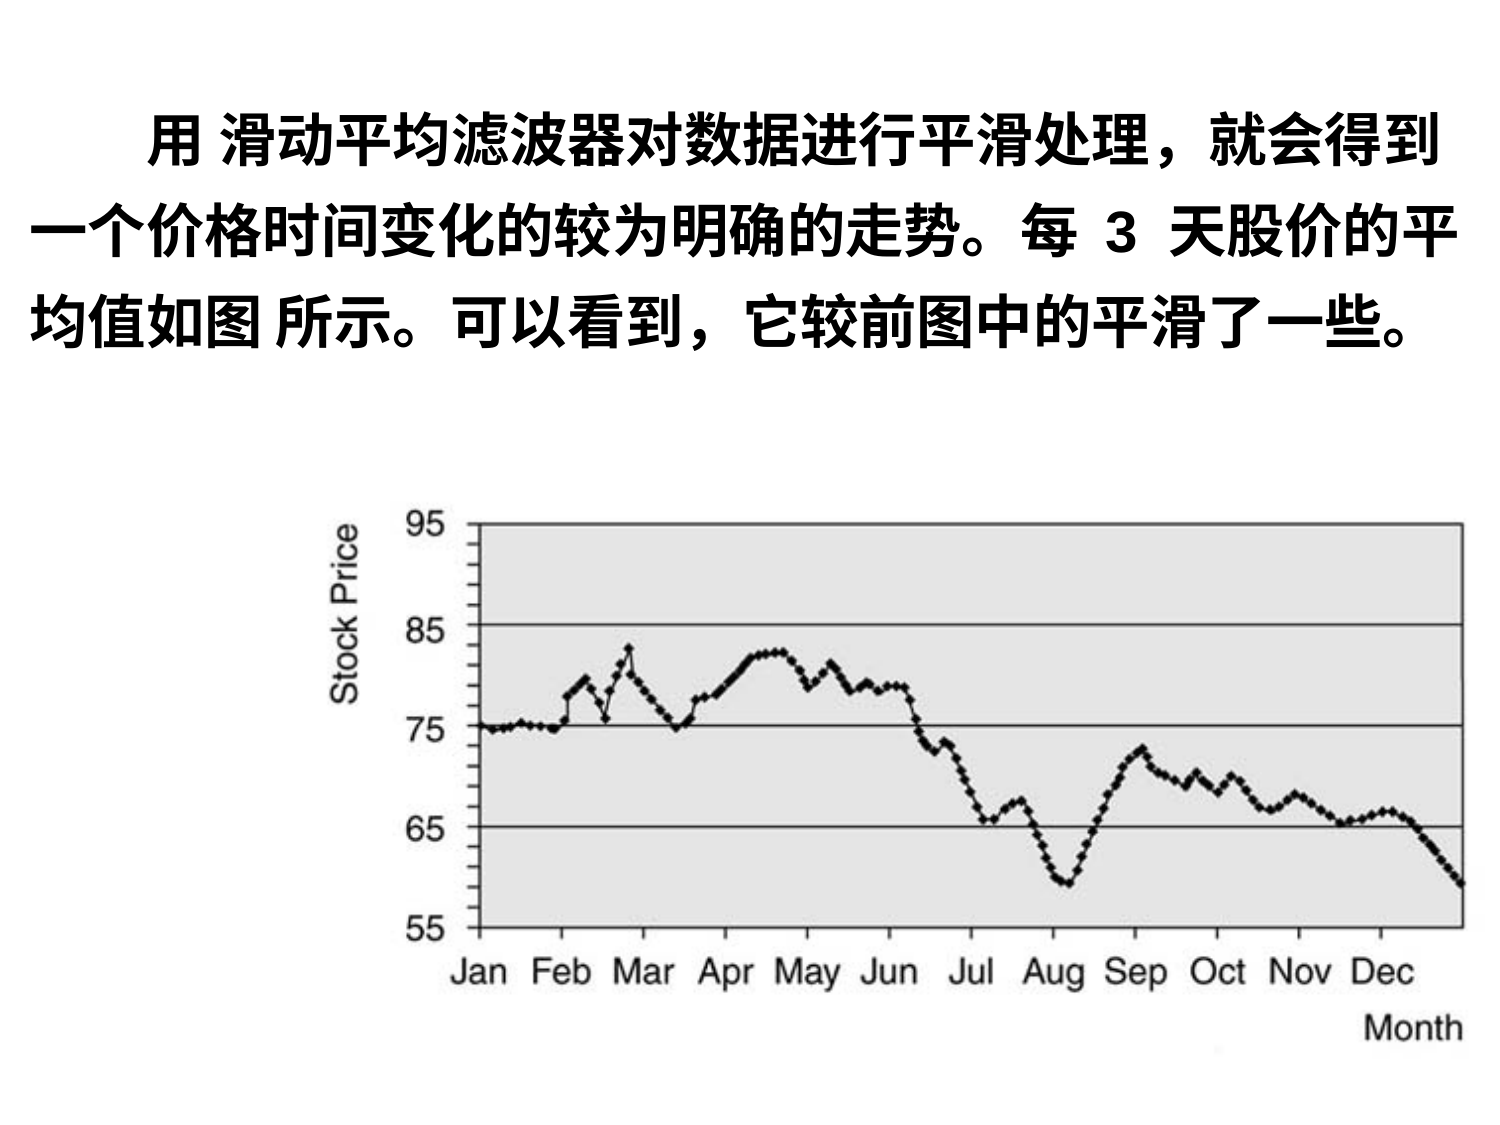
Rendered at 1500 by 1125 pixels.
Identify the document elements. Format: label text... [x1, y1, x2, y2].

picture [312, 487, 1500, 1080]
list 用 滑动平均滤波器对数据进行平滑处理，就会得到一个价格时间变化的较为明确的走势。每 3 天股价的平均值如图 所示。可以看到，它较前图中的平滑了一些。 [0, 74, 1495, 1026]
